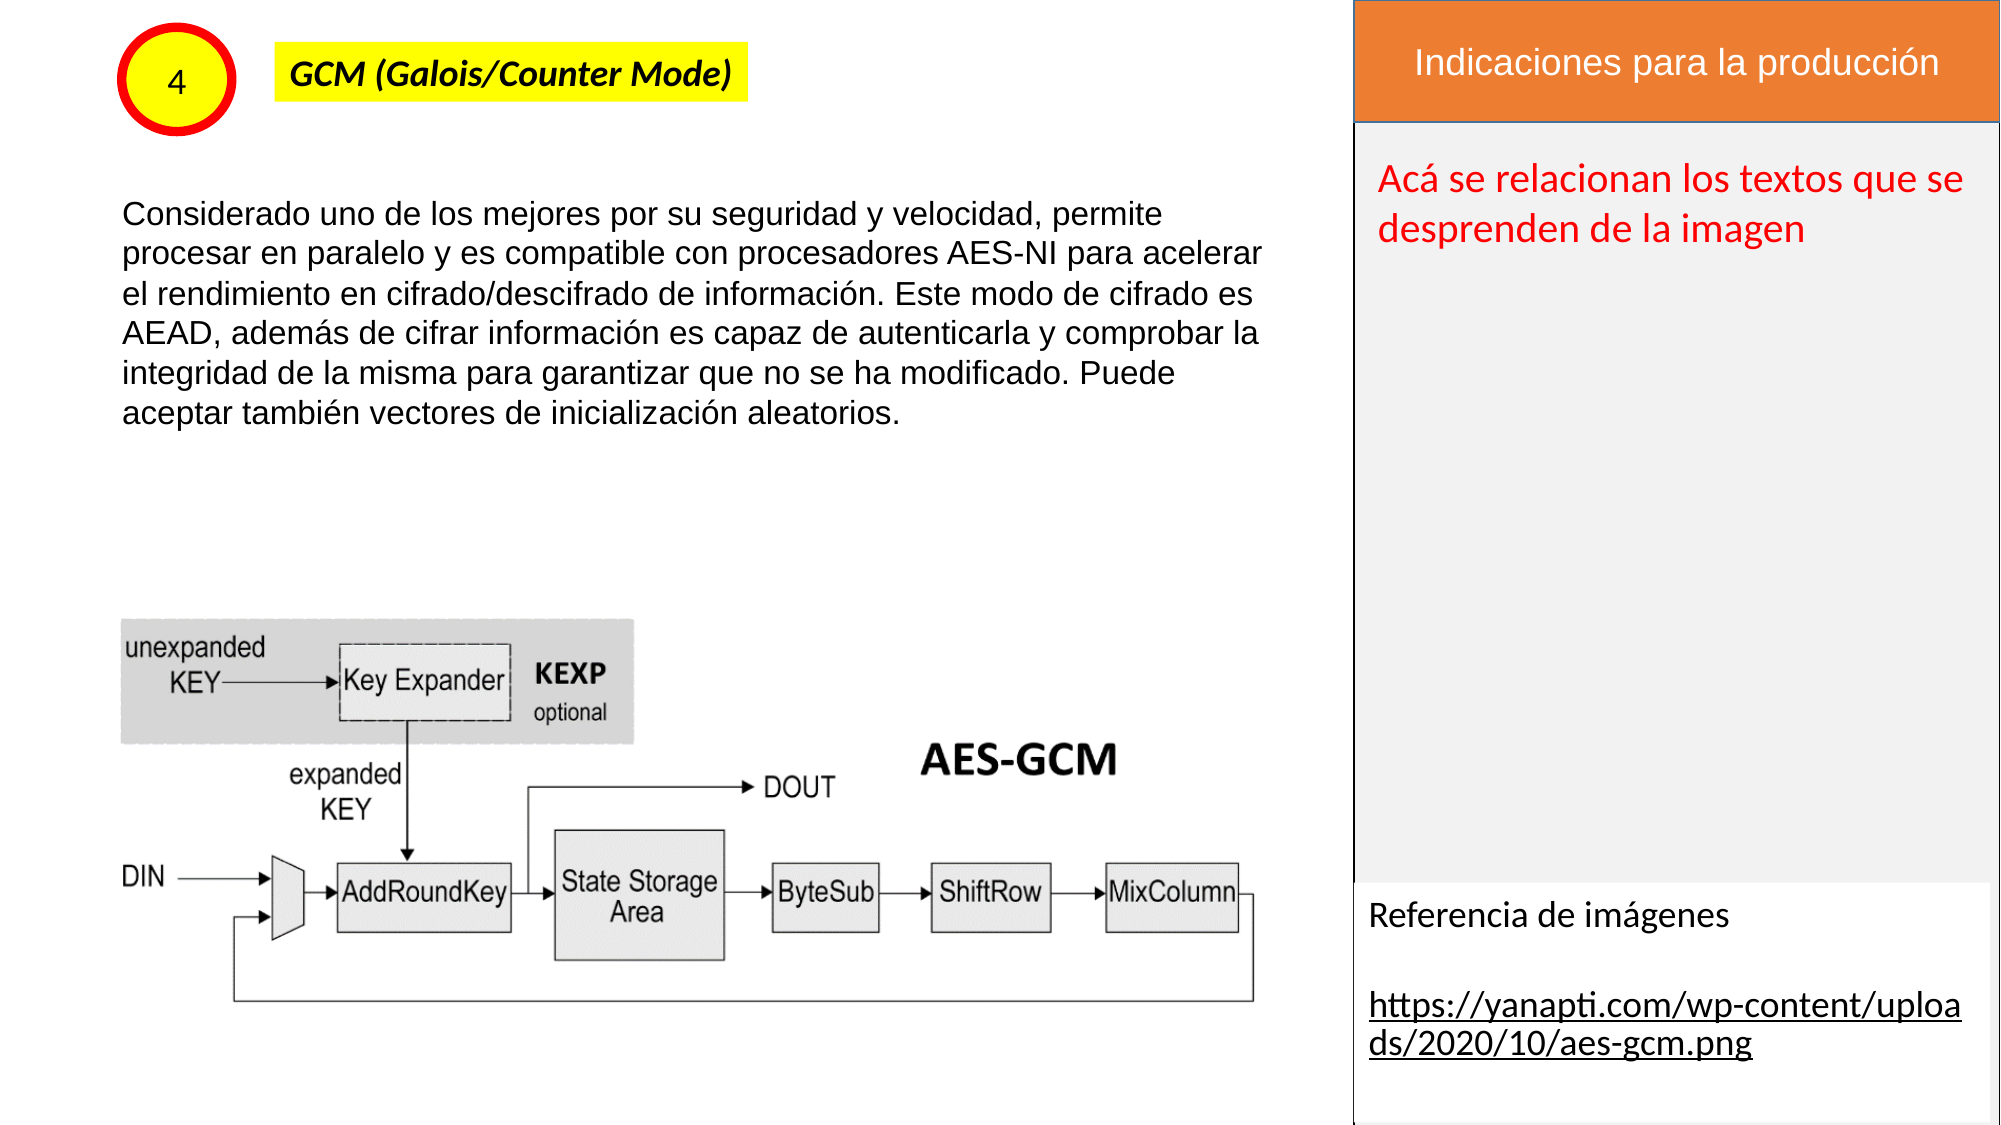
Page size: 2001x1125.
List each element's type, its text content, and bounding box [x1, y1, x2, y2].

text_box Considerado uno de los mejores por su seguridad y velocidad, permite procesar en paralelo y es compatible con procesadores AES-NI para acelerar el rendimiento en cifrado/descifrado de información. Este modo de cifrado es AEAD, además de cifrar información es capaz de autenticarla y comprobar la integridad de la misma para garantizar que no se ha modificado. Puede aceptar también vectores de inicialización aleatorios. [107, 184, 1288, 439]
text_box Referencia de imágenes https://yanapti.com/wp-content/uploads/2020/10/aes-gcm.png [1353, 882, 1991, 1123]
picture [120, 613, 1257, 1012]
text_box 4 [120, 26, 233, 133]
text_box [1353, 122, 2000, 1125]
text_box Indicaciones para la producción [1353, 0, 2000, 122]
text_box Acá se relacionan los textos que se desprenden de la imagen [1363, 142, 2000, 258]
text_box GCM (Galois/Counter Mode) [274, 41, 748, 102]
